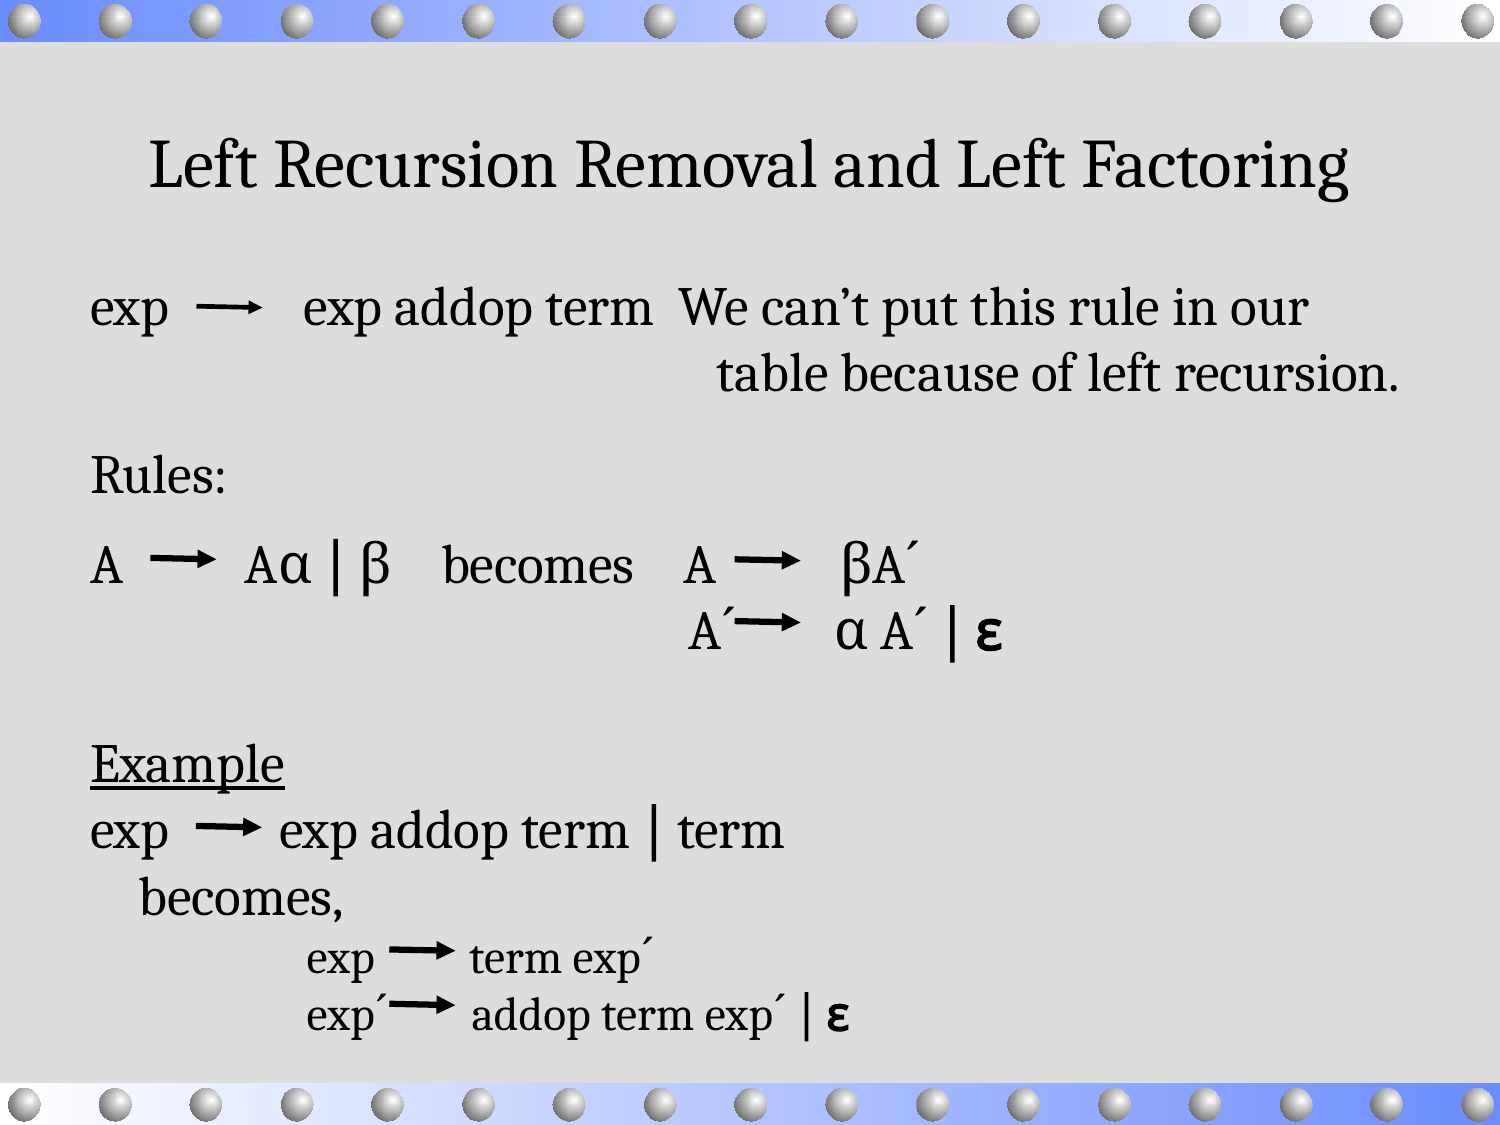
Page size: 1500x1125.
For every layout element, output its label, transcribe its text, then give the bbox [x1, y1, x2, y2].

picture [0, 0, 1500, 42]
picture [0, 1083, 1500, 1125]
title Left Recursion Removal and Left Factoring [75, 87, 1425, 233]
list exp exp addop term We can’t put this rule in our table because of left recursion. Rules: A Aα  β becomes A βAˊ Aˊ α Aˊ  ɛ Example exp exp addop term  term becomes, exp term expˊ expˊ addop term expˊ  ɛ [75, 262, 1425, 1063]
